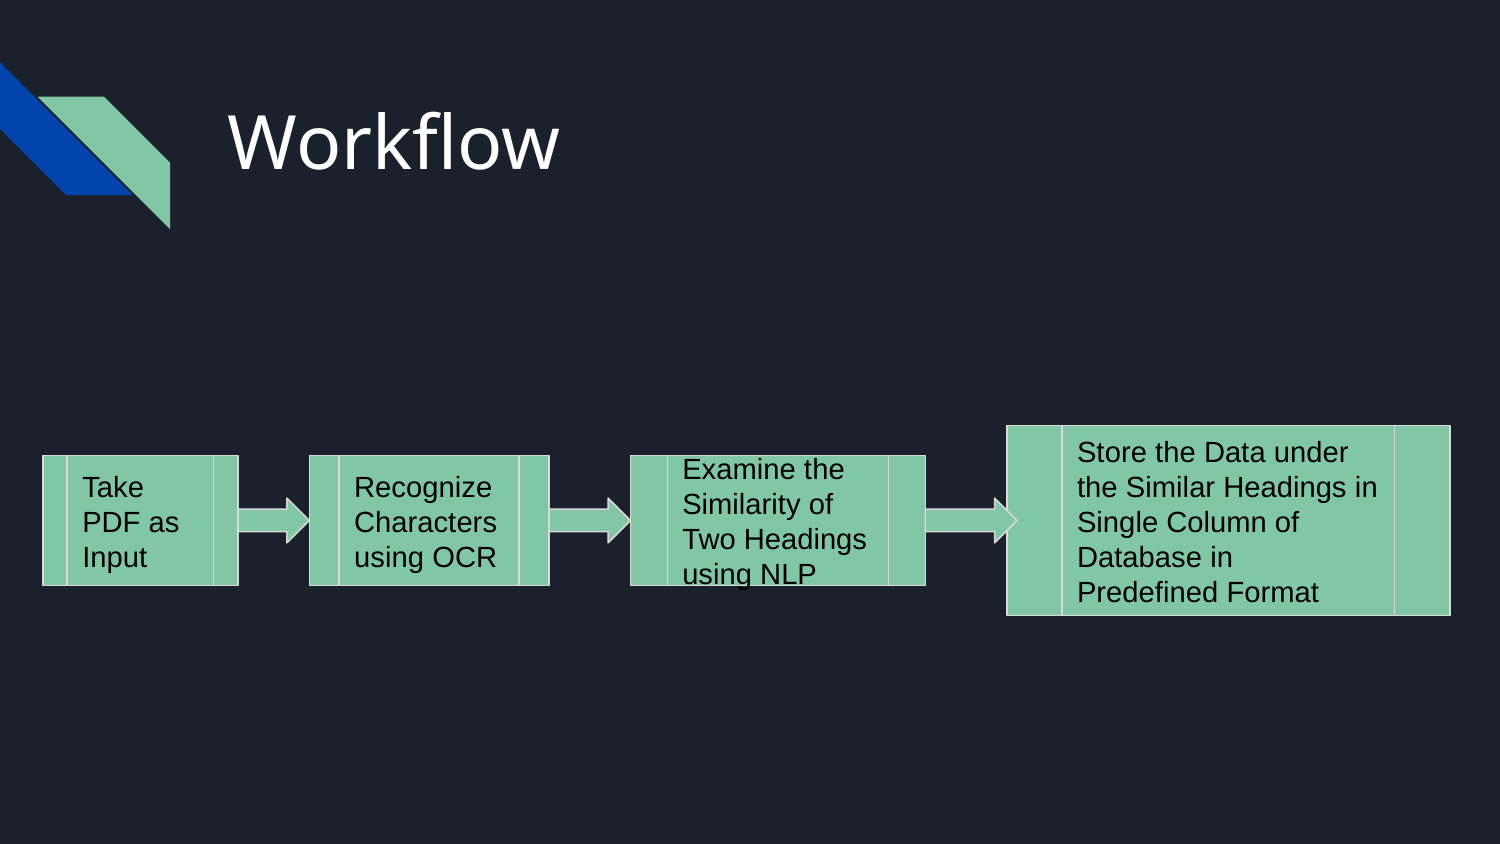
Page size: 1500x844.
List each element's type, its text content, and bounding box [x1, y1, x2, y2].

text_box Take PDF as Input [42, 455, 239, 586]
text_box Examine the Similarity of Two Headings using NLP [630, 455, 926, 586]
text_box [549, 498, 631, 543]
text_box [925, 498, 1018, 543]
text_box Recognize Characters using OCR [309, 455, 550, 586]
title Workflow [212, 64, 1368, 215]
text_box [238, 498, 310, 543]
text_box Store the Data under the Similar Headings in Single Column of Database in Predefined Format [1006, 425, 1450, 616]
